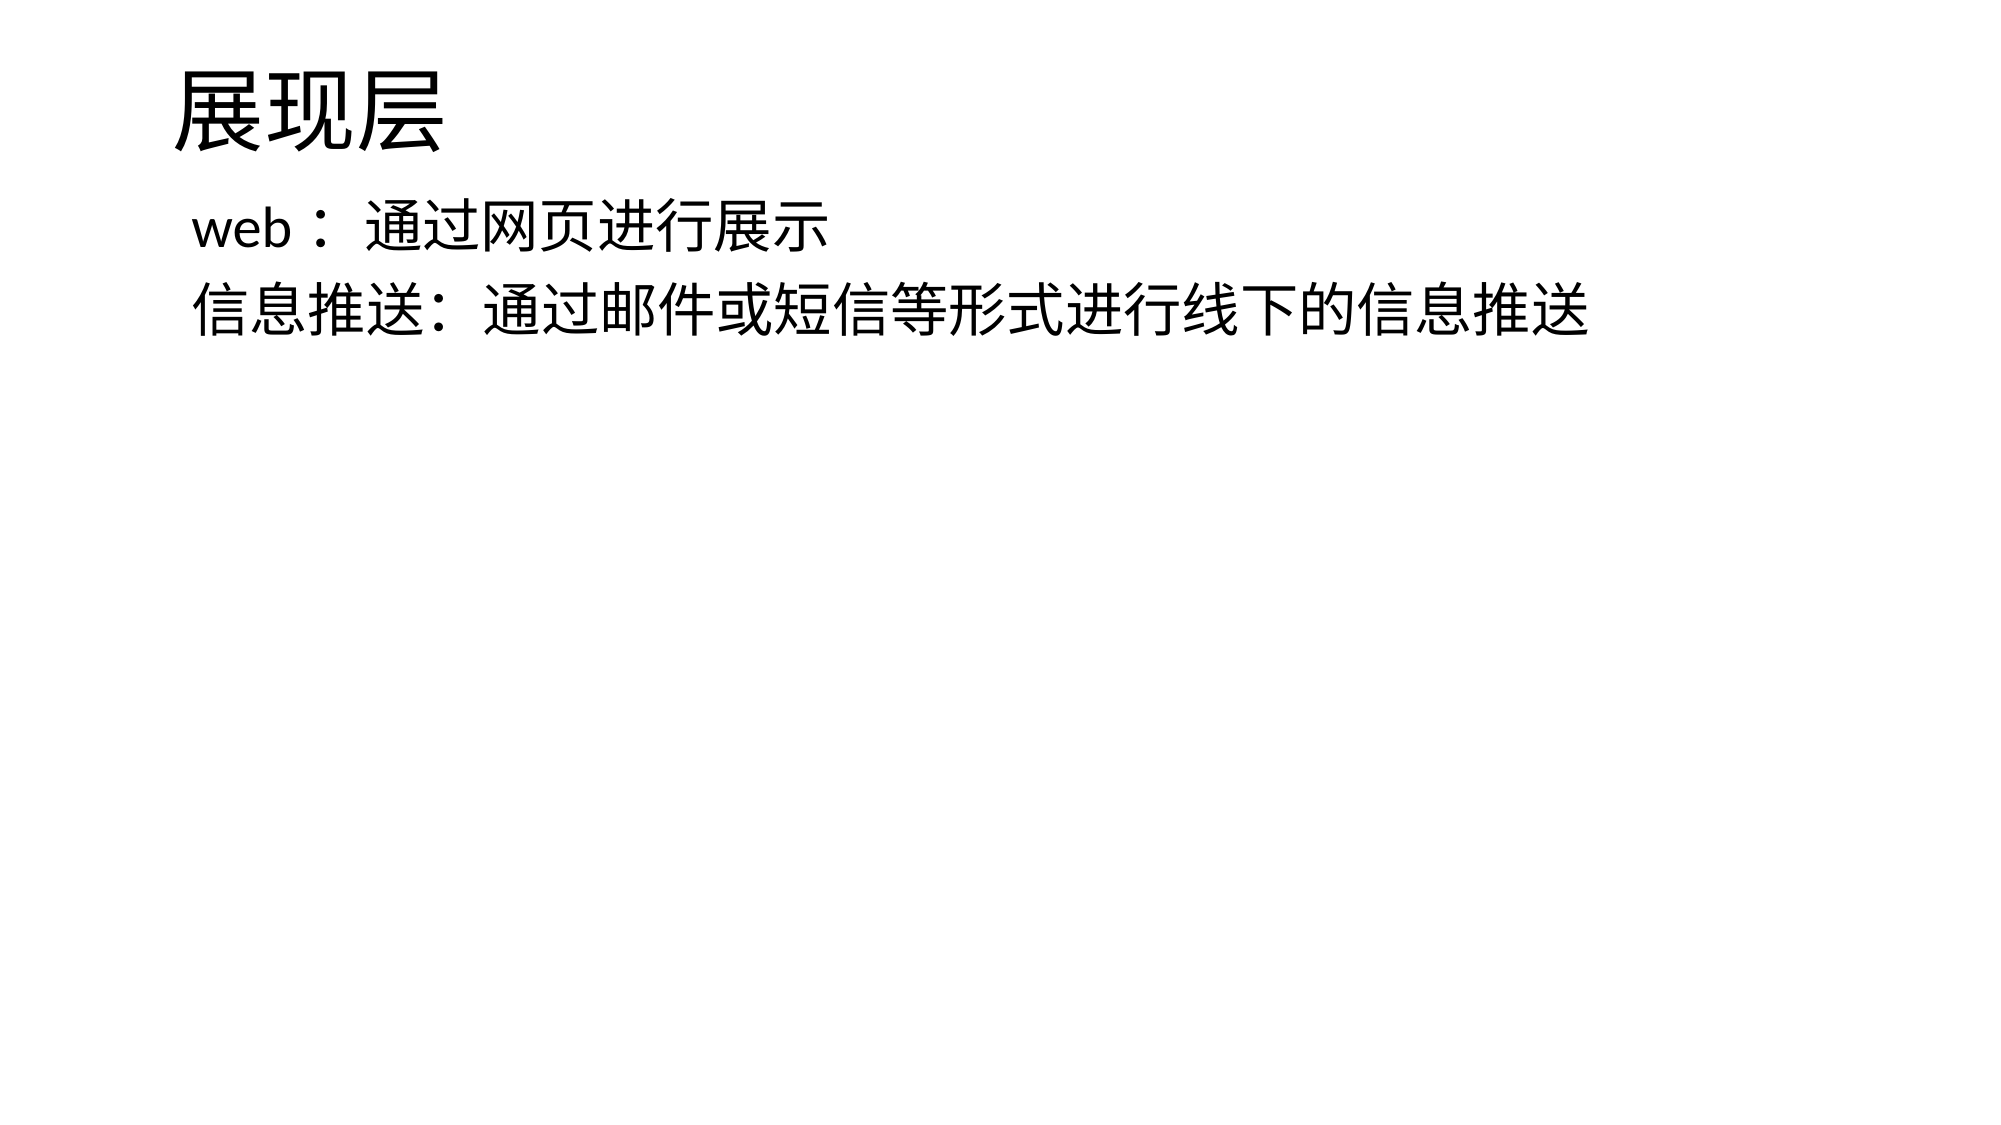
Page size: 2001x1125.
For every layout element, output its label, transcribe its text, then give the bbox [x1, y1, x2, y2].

text_box 展现层 [158, 58, 1805, 119]
text_box web：通过网页进行展示 信息推送：通过邮件或短信等形式进行线下的信息推送 [176, 189, 1824, 352]
